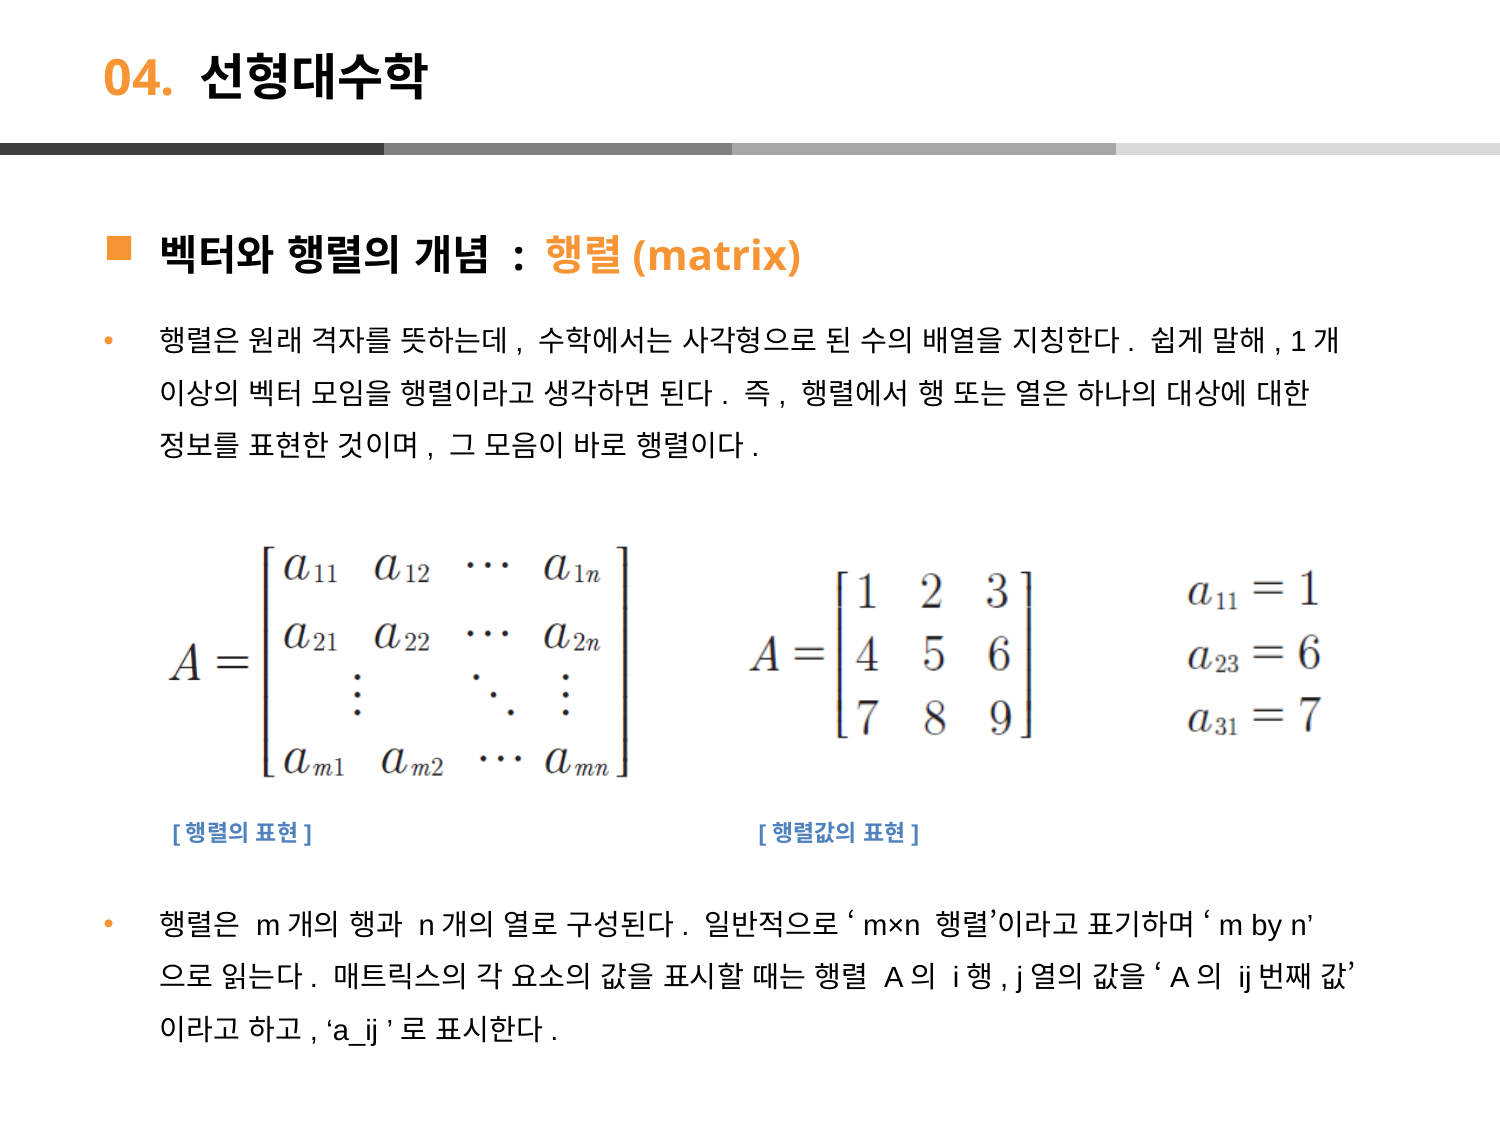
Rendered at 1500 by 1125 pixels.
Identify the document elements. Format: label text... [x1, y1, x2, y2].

text_box 행렬은 m개의 행과 n개의 열로 구성된다. 일반적으로 ‘m×n 행렬’이라고 표기하며 ‘m by n’ 으로 읽는다. 매트릭스의 각 요소의 값을 표시할 때는 행렬 A의 i행, j열의 값을 ‘A의 ij번째 값’ 이라고 하고, ‘a_ij ’로 표시한다. [88, 881, 1388, 1071]
picture [743, 550, 1332, 754]
title 04. 선형대수학 [88, 30, 1211, 121]
picture [157, 535, 636, 791]
text_box [행렬의 표현] [157, 803, 743, 863]
text_box 행렬은 원래 격자를 뜻하는데, 수학에서는 사각형으로 된 수의 배열을 지칭한다. 쉽게 말해, 1개 이상의 벡터 모임을 행렬이라고 생각하면 된다. 즉, 행렬에서 행 또는 열은 하나의 대상에 대한 정보를 표현한 것이며, 그 모음이 바로 행렬이다. [88, 297, 1376, 487]
list 벡터와 행렬의 개념 : 행렬(matrix) [88, 196, 1436, 299]
text_box [행렬값의 표현] [743, 803, 1348, 863]
